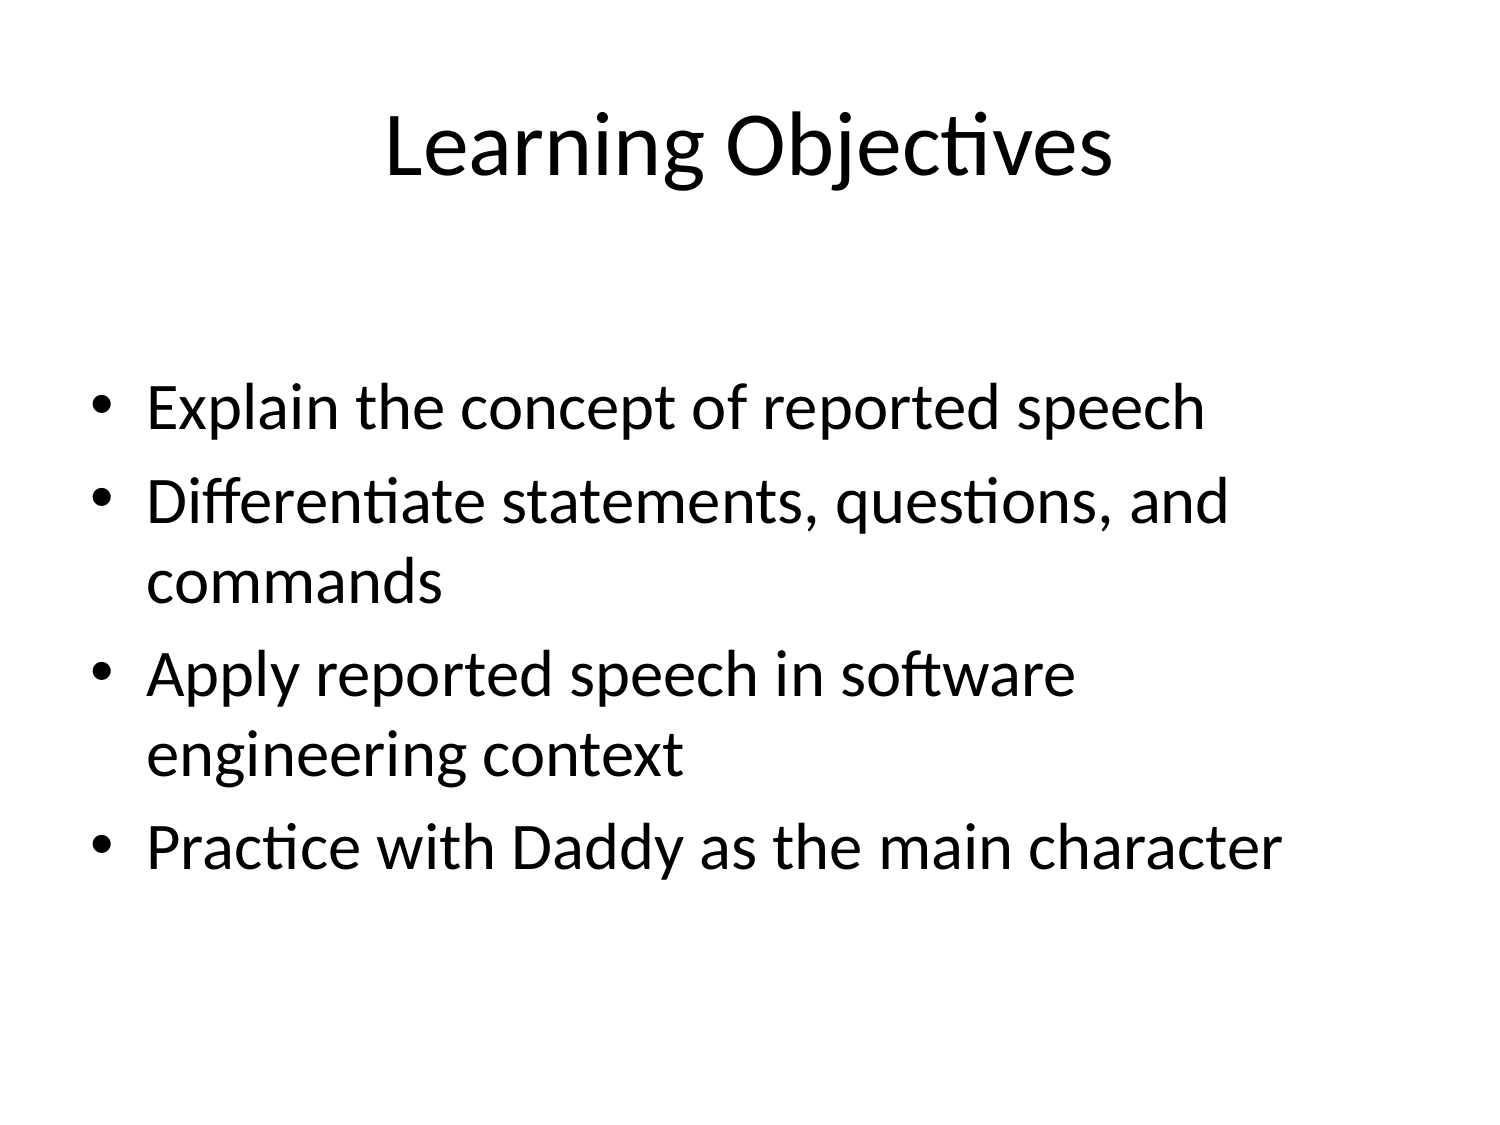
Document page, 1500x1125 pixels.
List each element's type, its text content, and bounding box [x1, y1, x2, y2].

title Learning Objectives [75, 45, 1425, 233]
list Explain the concept of reported speech Differentiate statements, questions, and commands Apply reported speech in software engineering context Practice with Daddy as the main character [75, 262, 1425, 1005]
